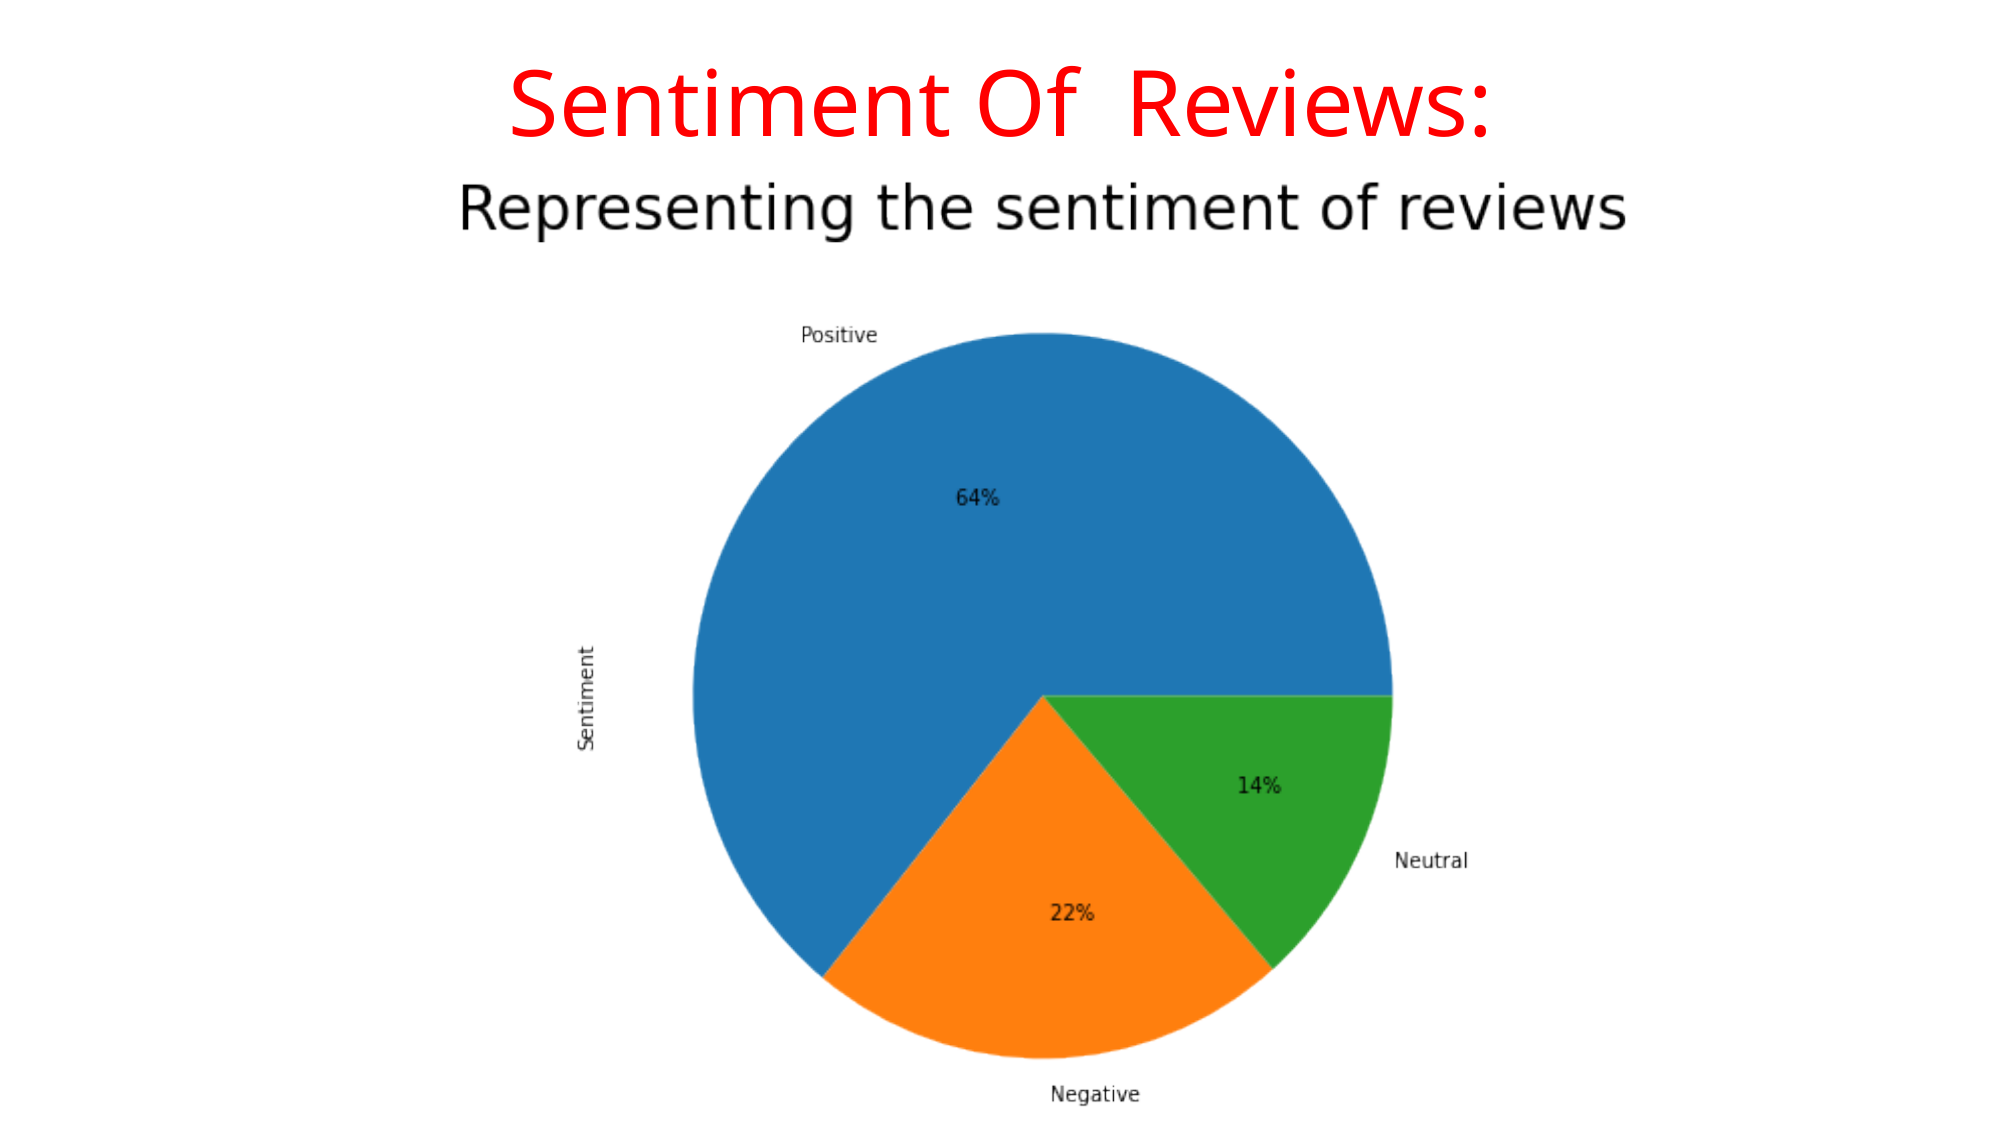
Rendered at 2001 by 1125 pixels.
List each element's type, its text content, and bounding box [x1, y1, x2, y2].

picture [443, 168, 1642, 1125]
title Sentiment Of Reviews: [138, 24, 1864, 191]
